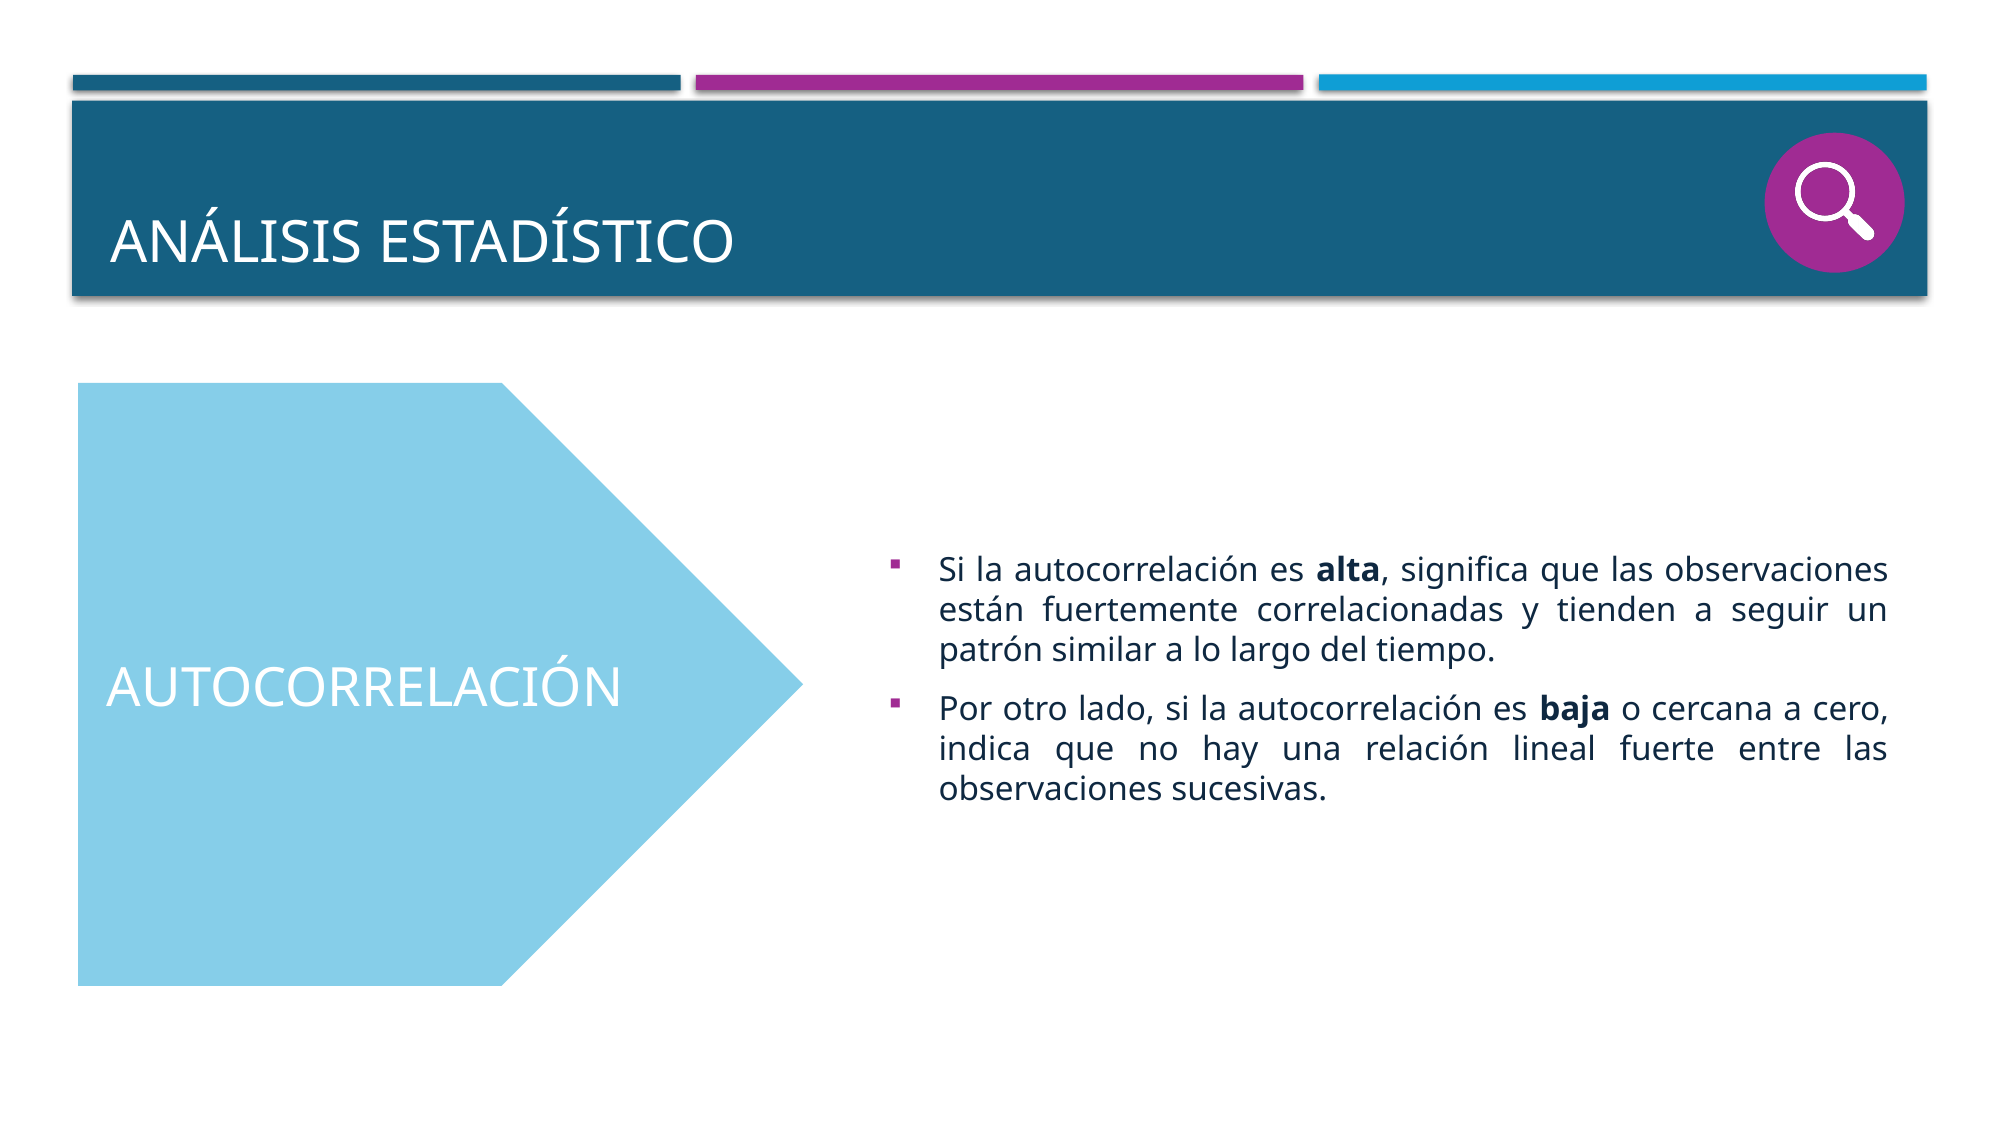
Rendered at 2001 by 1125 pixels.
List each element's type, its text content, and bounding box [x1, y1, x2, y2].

list Si la autocorrelación es alta, significa que las observaciones están fuertemente correlacionadas y tienden a seguir un patrón similar a lo largo del tiempo. Por otro lado, si la autocorrelación es baja o cercana a cero, indica que no hay una relación lineal fuerte entre las observaciones sucesivas. [873, 370, 1905, 1047]
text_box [1764, 132, 1906, 274]
title ANÁLISIS ESTADÍSTICO [95, 115, 1905, 282]
text_box AUTOCORRELACIÓN [78, 382, 804, 986]
